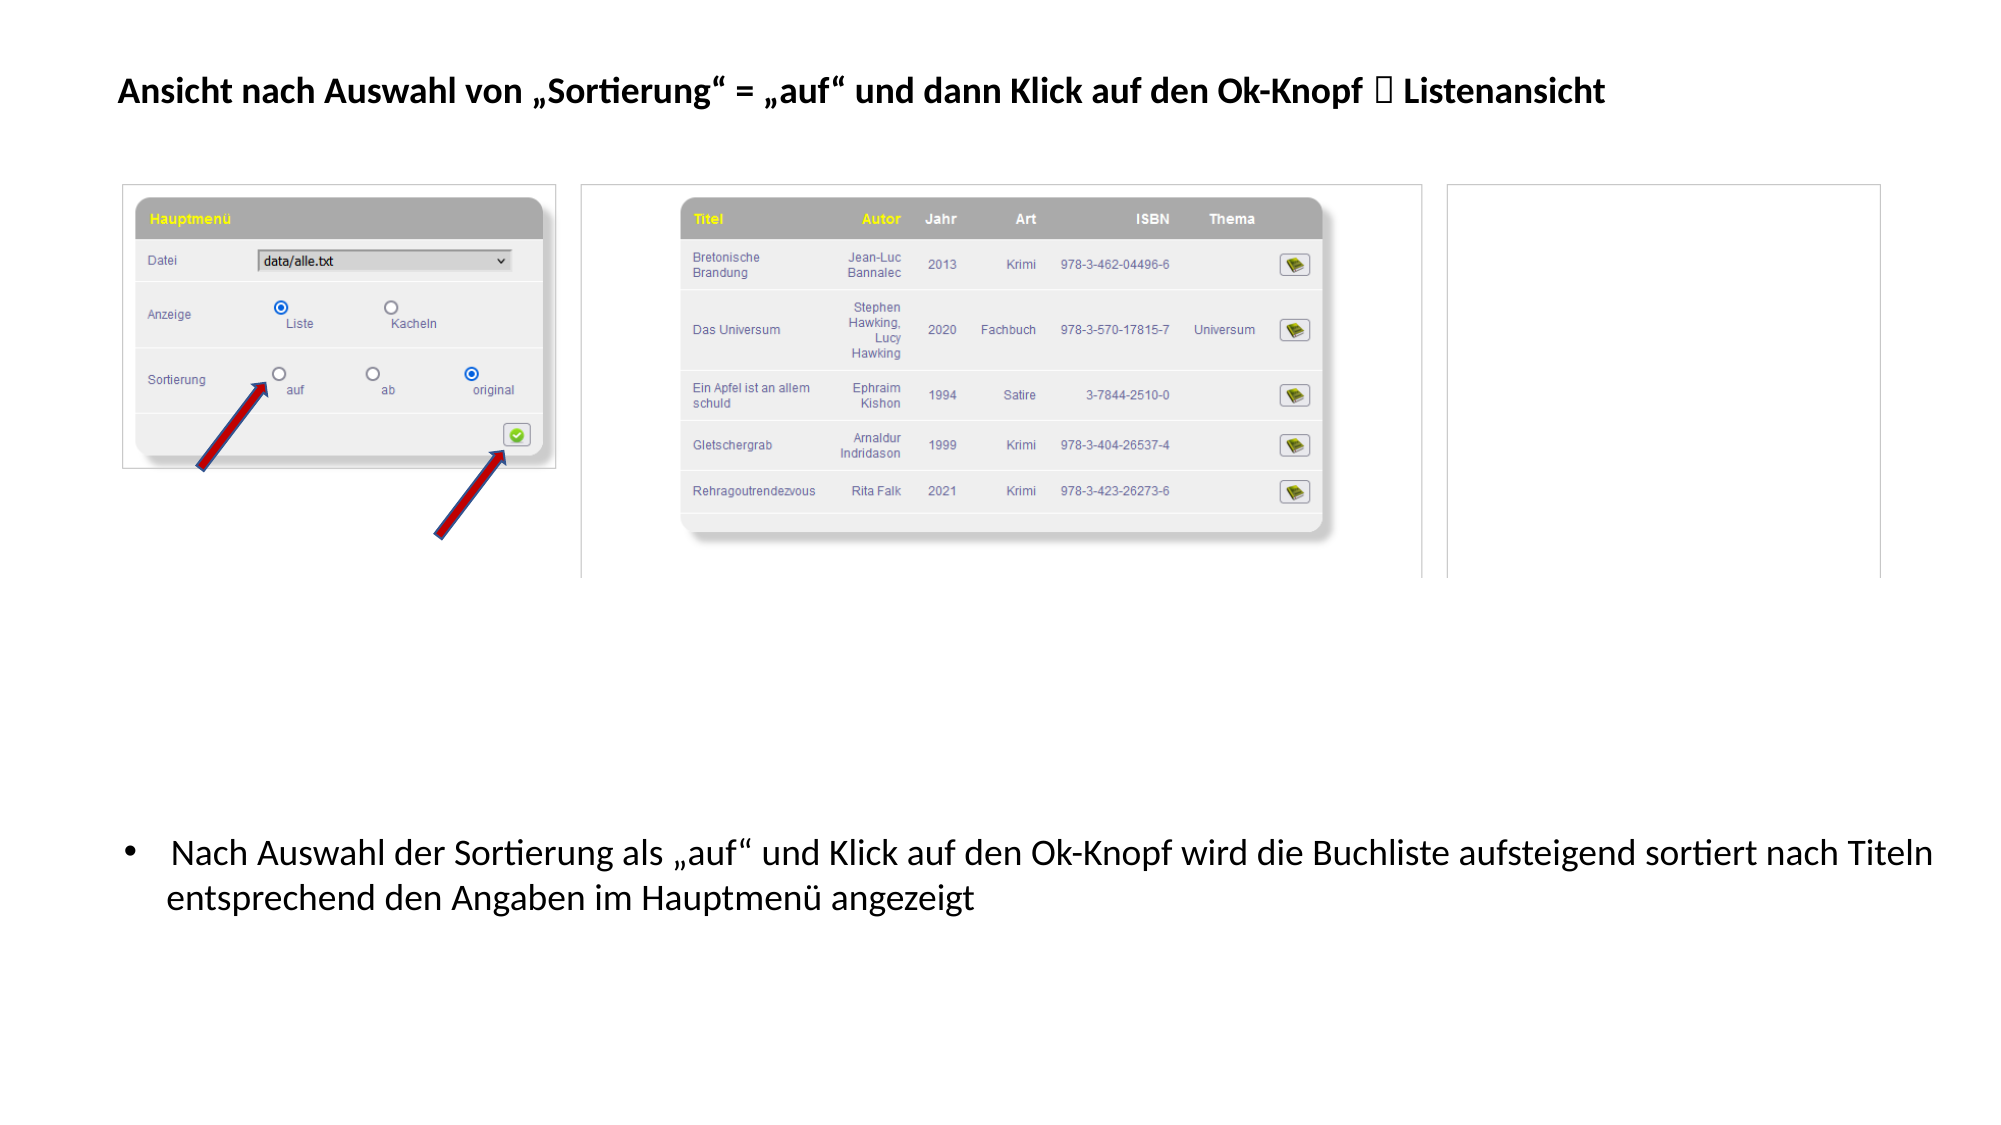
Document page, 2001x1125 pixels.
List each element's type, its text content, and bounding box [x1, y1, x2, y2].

picture [114, 177, 1886, 578]
text_box Nach Auswahl der Sortierung als „auf“ und Klick auf den Ok-Knopf wird die Buchliste aufsteigend sortiert nach Titeln entsprechend den Angaben im Hauptmenü angezeigt [109, 820, 1960, 926]
text_box Ansicht nach Auswahl von „Sortierung“ = „auf“ und dann Klick auf den Ok-Knopf  Listenansicht [102, 58, 1622, 119]
